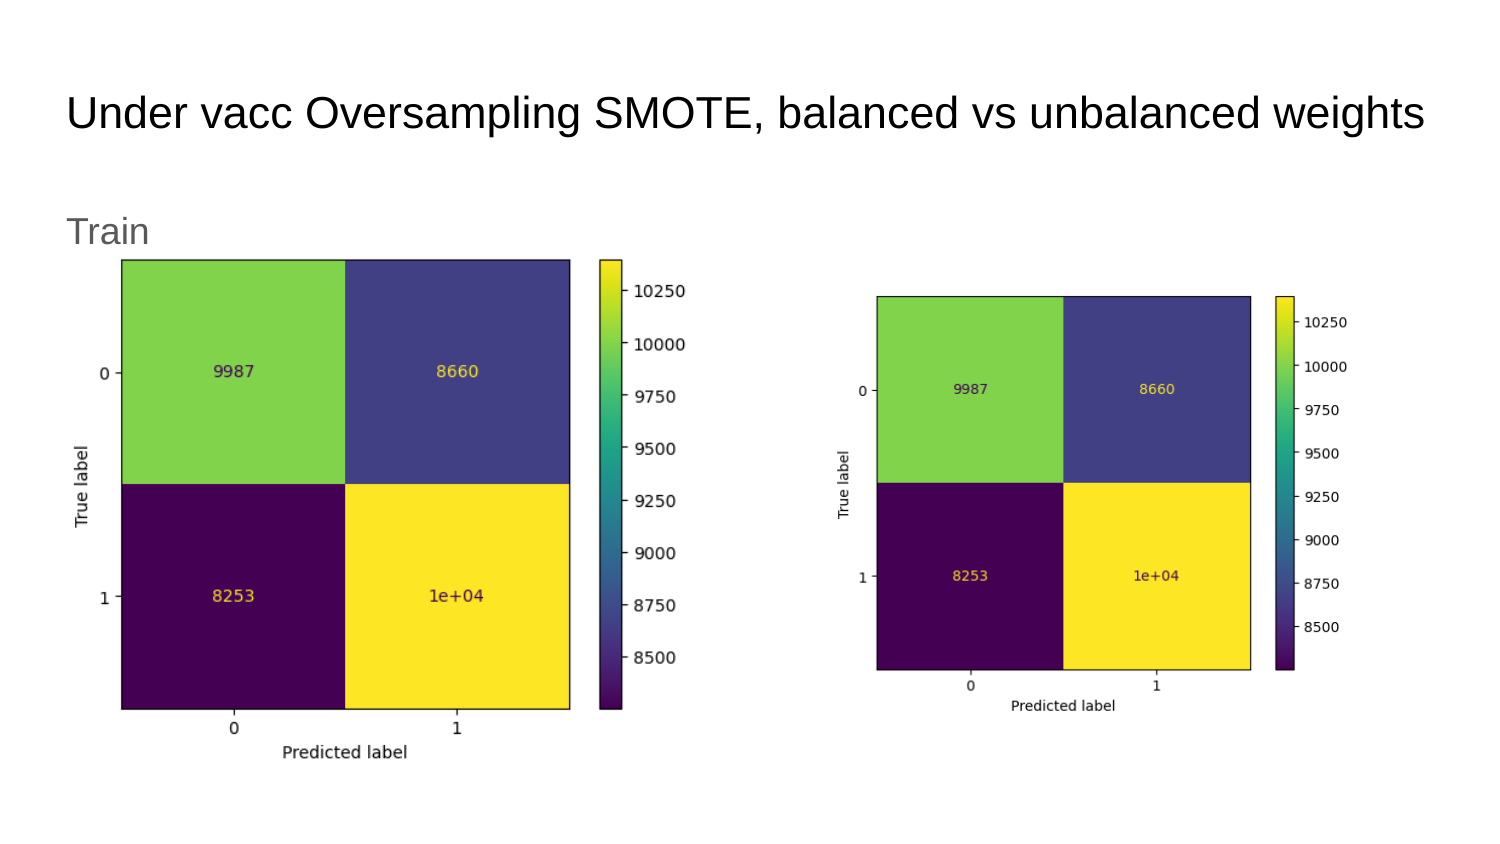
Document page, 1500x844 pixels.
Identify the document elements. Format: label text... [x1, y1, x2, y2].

picture [50, 245, 753, 773]
title Under vacc Oversampling SMOTE, balanced vs unbalanced weights [51, 72, 1449, 167]
list Train [51, 189, 1449, 750]
picture [816, 285, 1438, 734]
